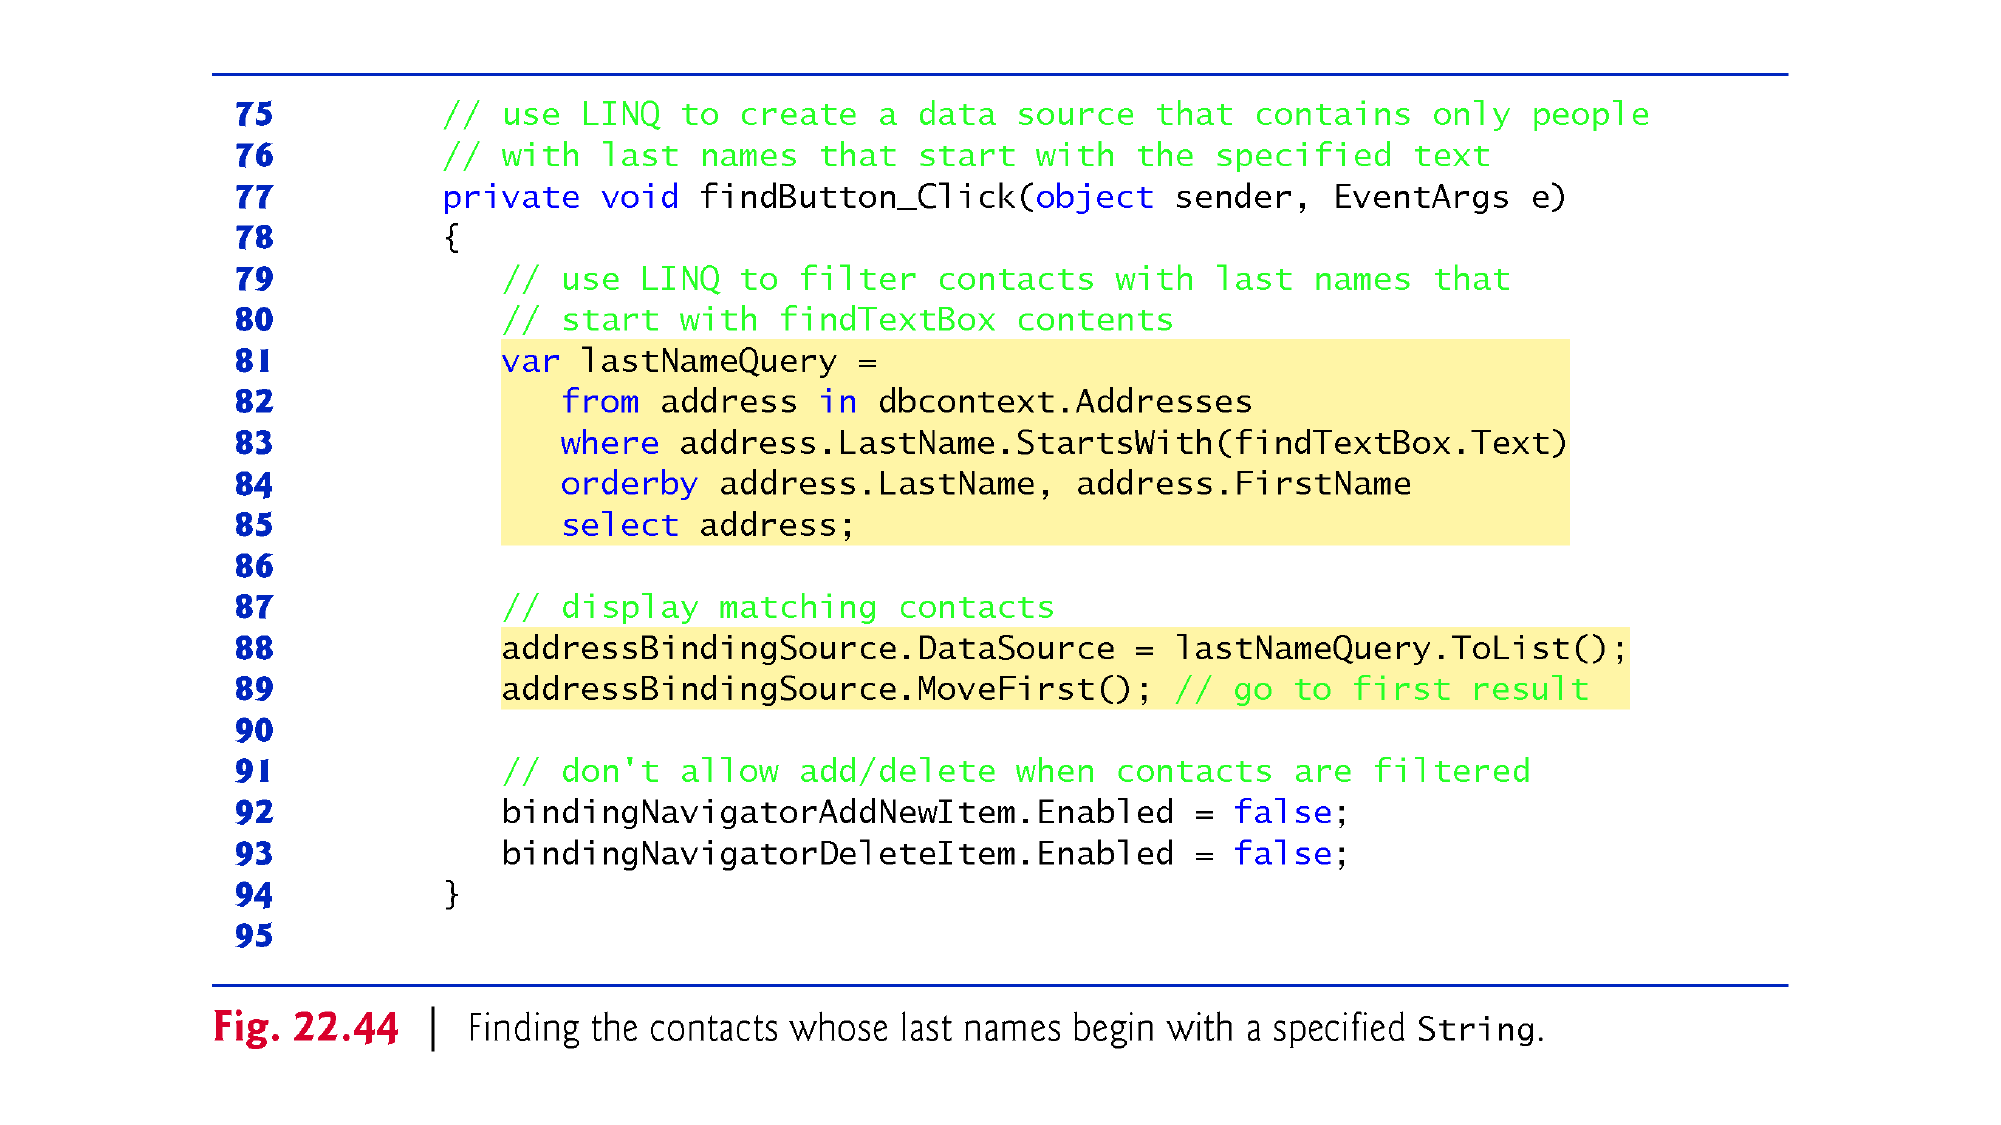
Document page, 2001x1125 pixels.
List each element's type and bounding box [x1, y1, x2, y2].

picture [138, 0, 1862, 1125]
